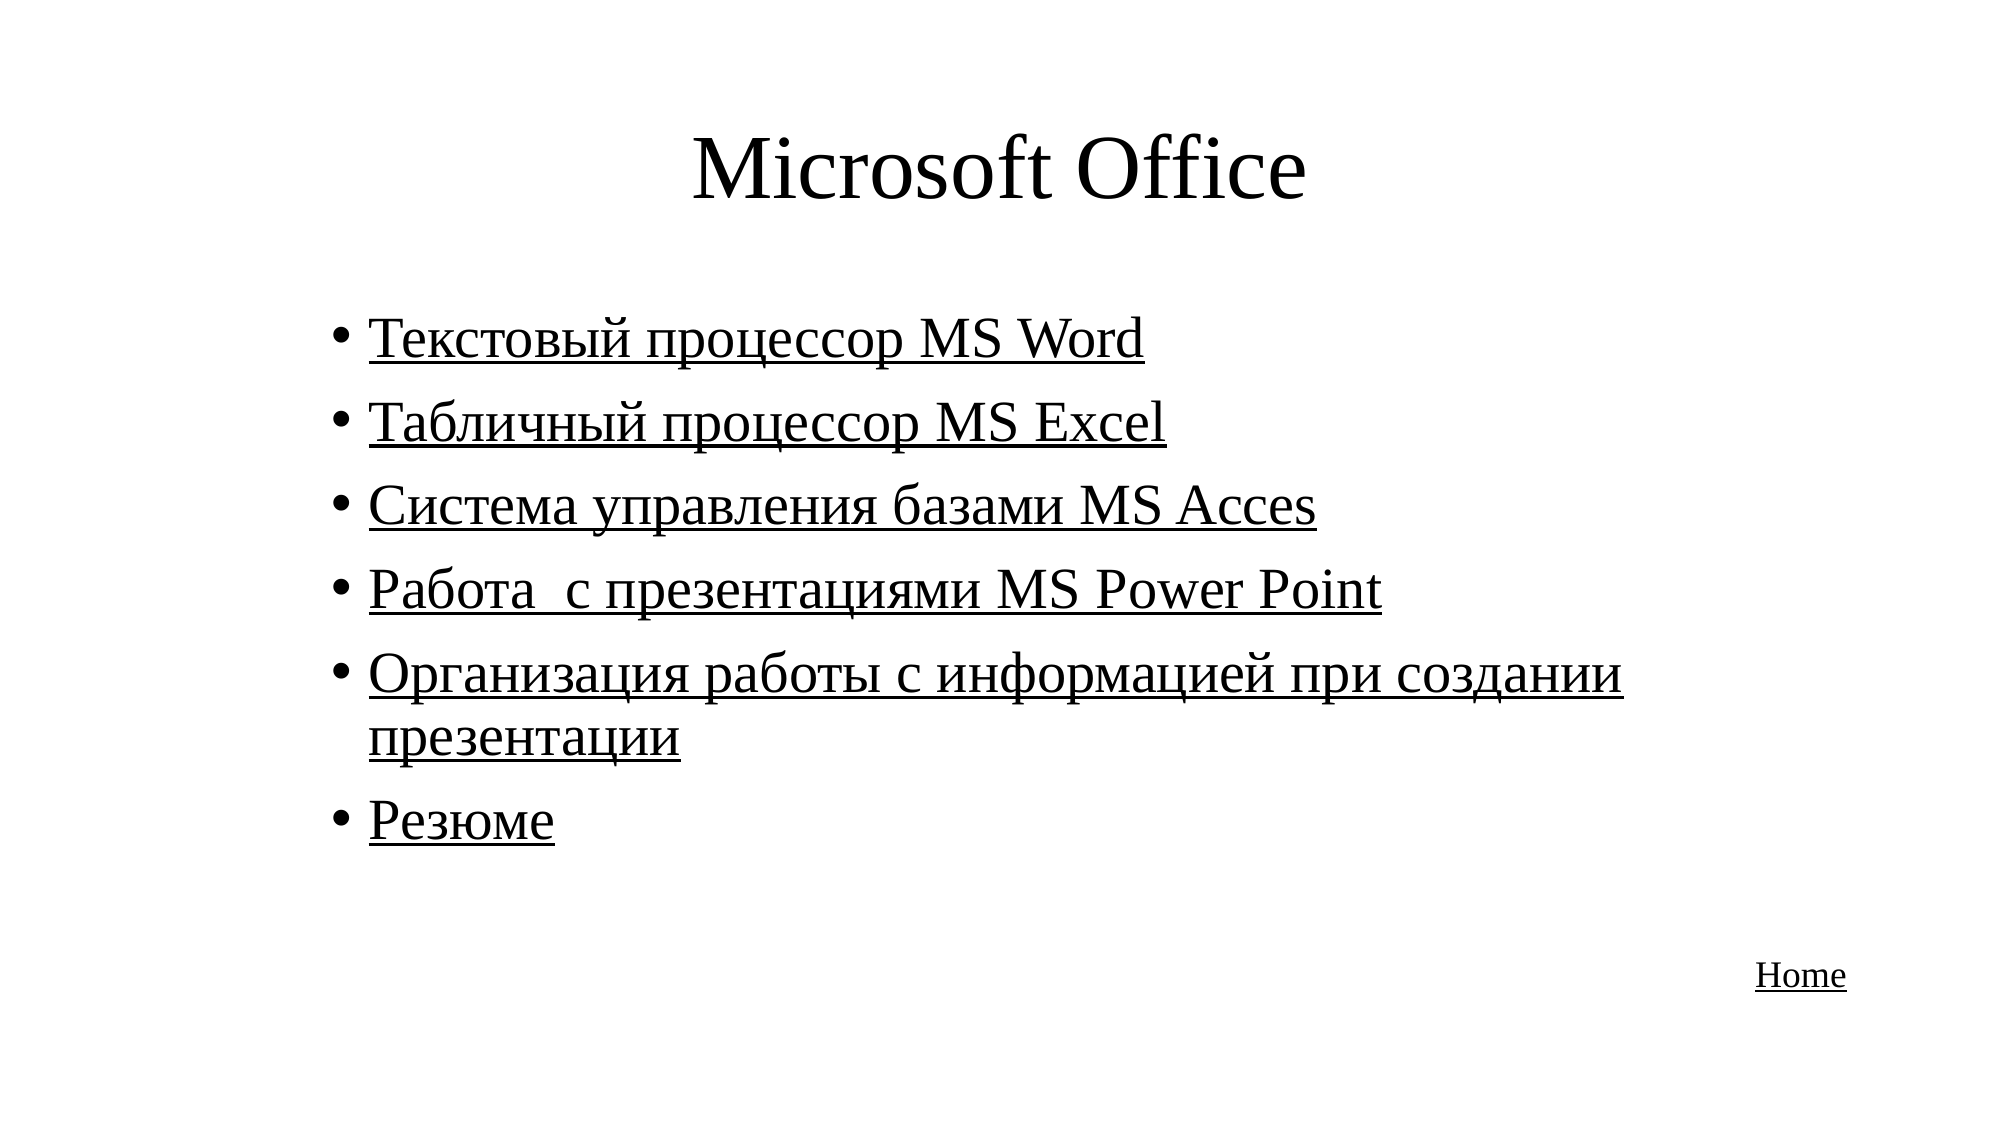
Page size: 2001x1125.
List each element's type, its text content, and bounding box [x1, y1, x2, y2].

list Текстовый процессор MS Word Табличный процессор MS Excel Система управления базами MS Acces Работа с презентациями MS Power Point Организация работы с информацией при создании презентации Резюме [316, 299, 1684, 1014]
text_box Home [1740, 942, 1862, 1003]
title Microsoft Office [137, 59, 1863, 278]
